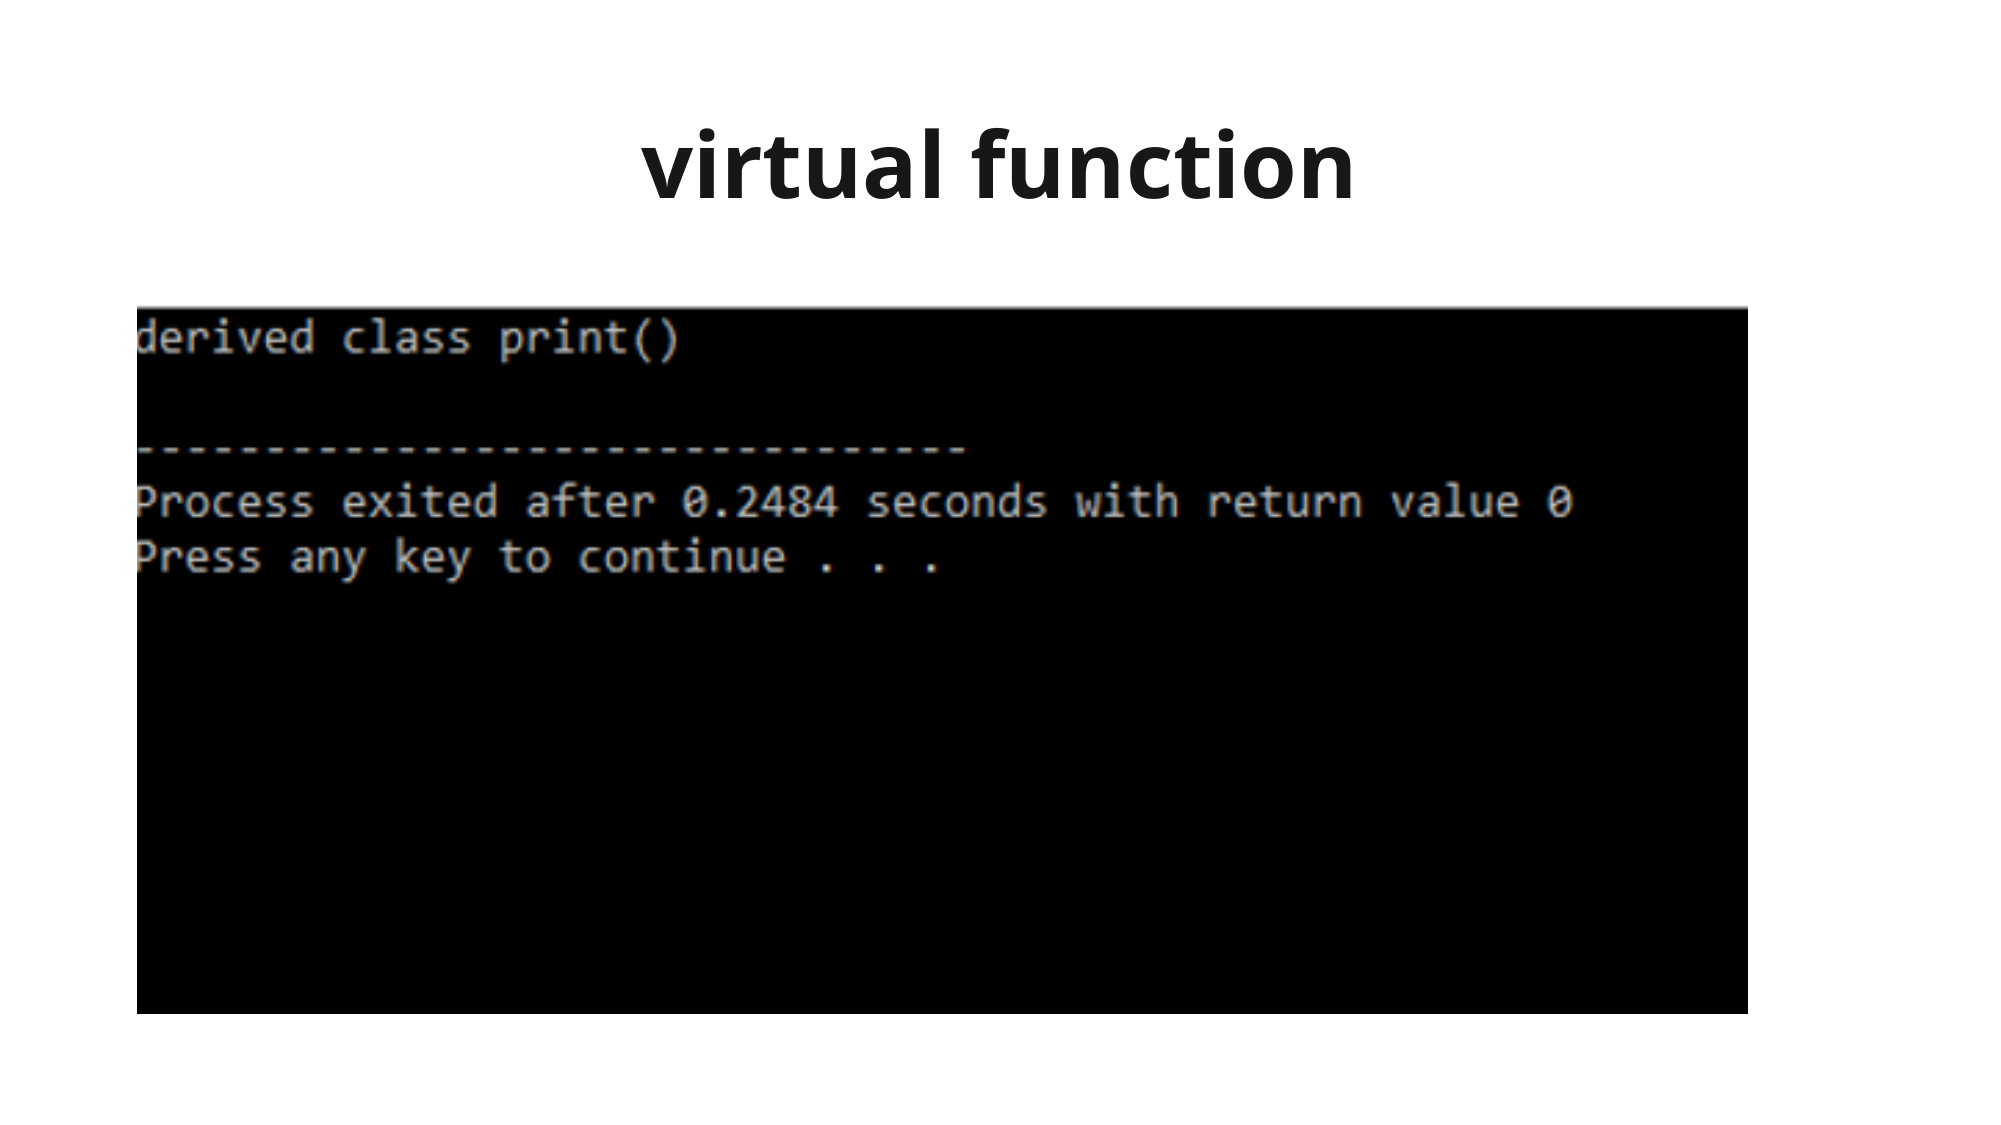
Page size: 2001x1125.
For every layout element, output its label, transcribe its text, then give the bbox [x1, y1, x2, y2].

title virtual function [137, 59, 1863, 278]
picture [137, 299, 1748, 1014]
